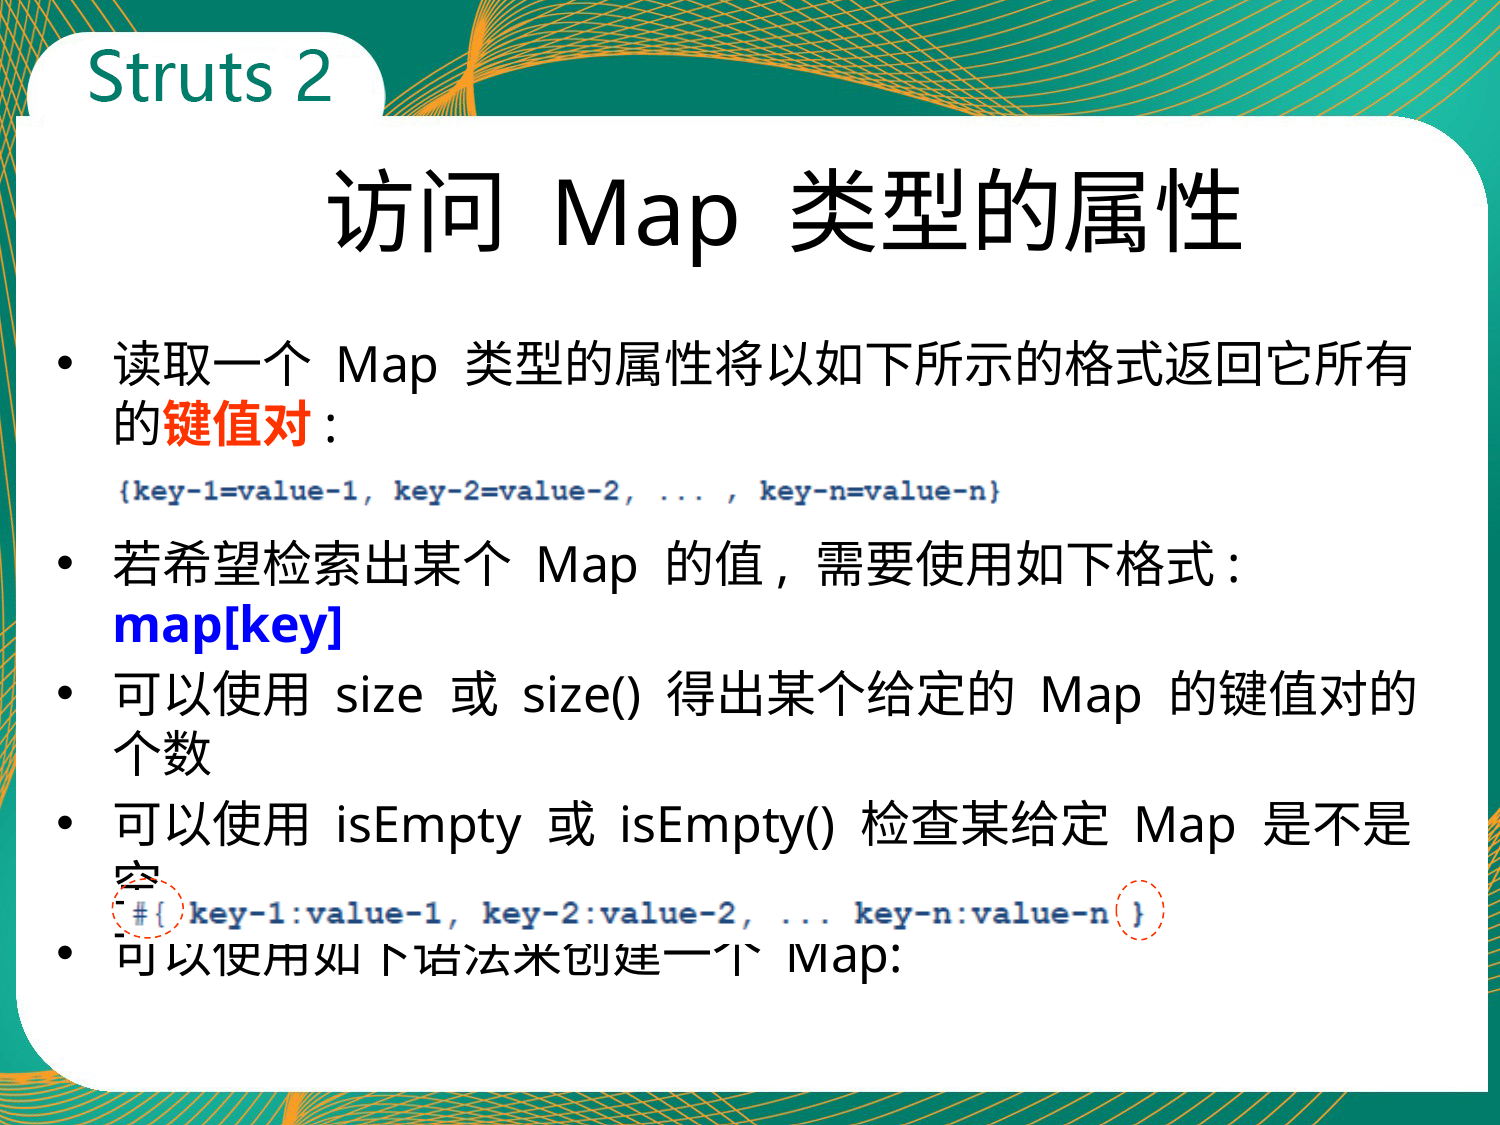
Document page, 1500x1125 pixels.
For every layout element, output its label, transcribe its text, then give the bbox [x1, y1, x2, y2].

text_box [112, 878, 174, 925]
list 读取一个 Map 类型的属性将以如下所示的格式返回它所有的键值对: 若希望检索出某个 Map 的值, 需要使用如下格式: map[key] 可以使用 size 或 size() 得出某个给定的 Map 的键值对的个数 可以使用 isEmpty 或 isEmpty() 检查某给定 Map 是不是空. 可以使用如下语法来创建一个 Map: [41, 324, 1447, 1000]
text_box [1124, 880, 1156, 888]
title 访问 Map 类型的属性 [148, 115, 1424, 303]
picture [0, 0, 1500, 1125]
